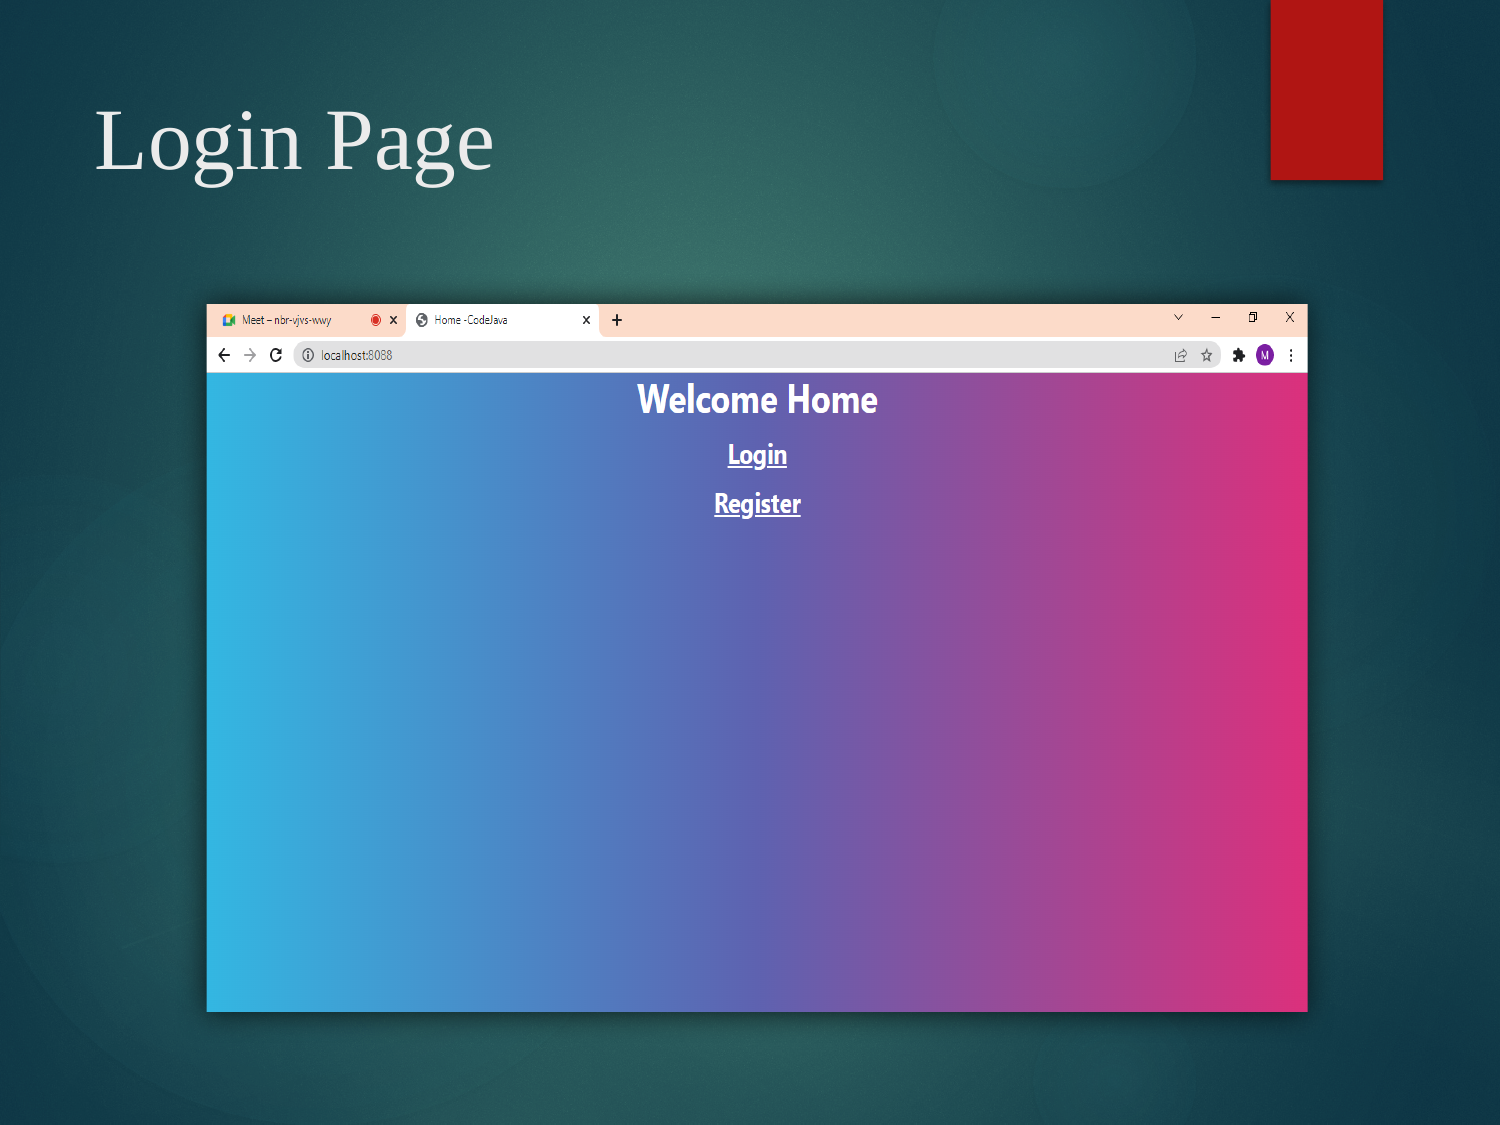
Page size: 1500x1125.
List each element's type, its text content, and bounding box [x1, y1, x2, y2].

title Login Page [79, 74, 1237, 304]
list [206, 303, 1308, 1012]
